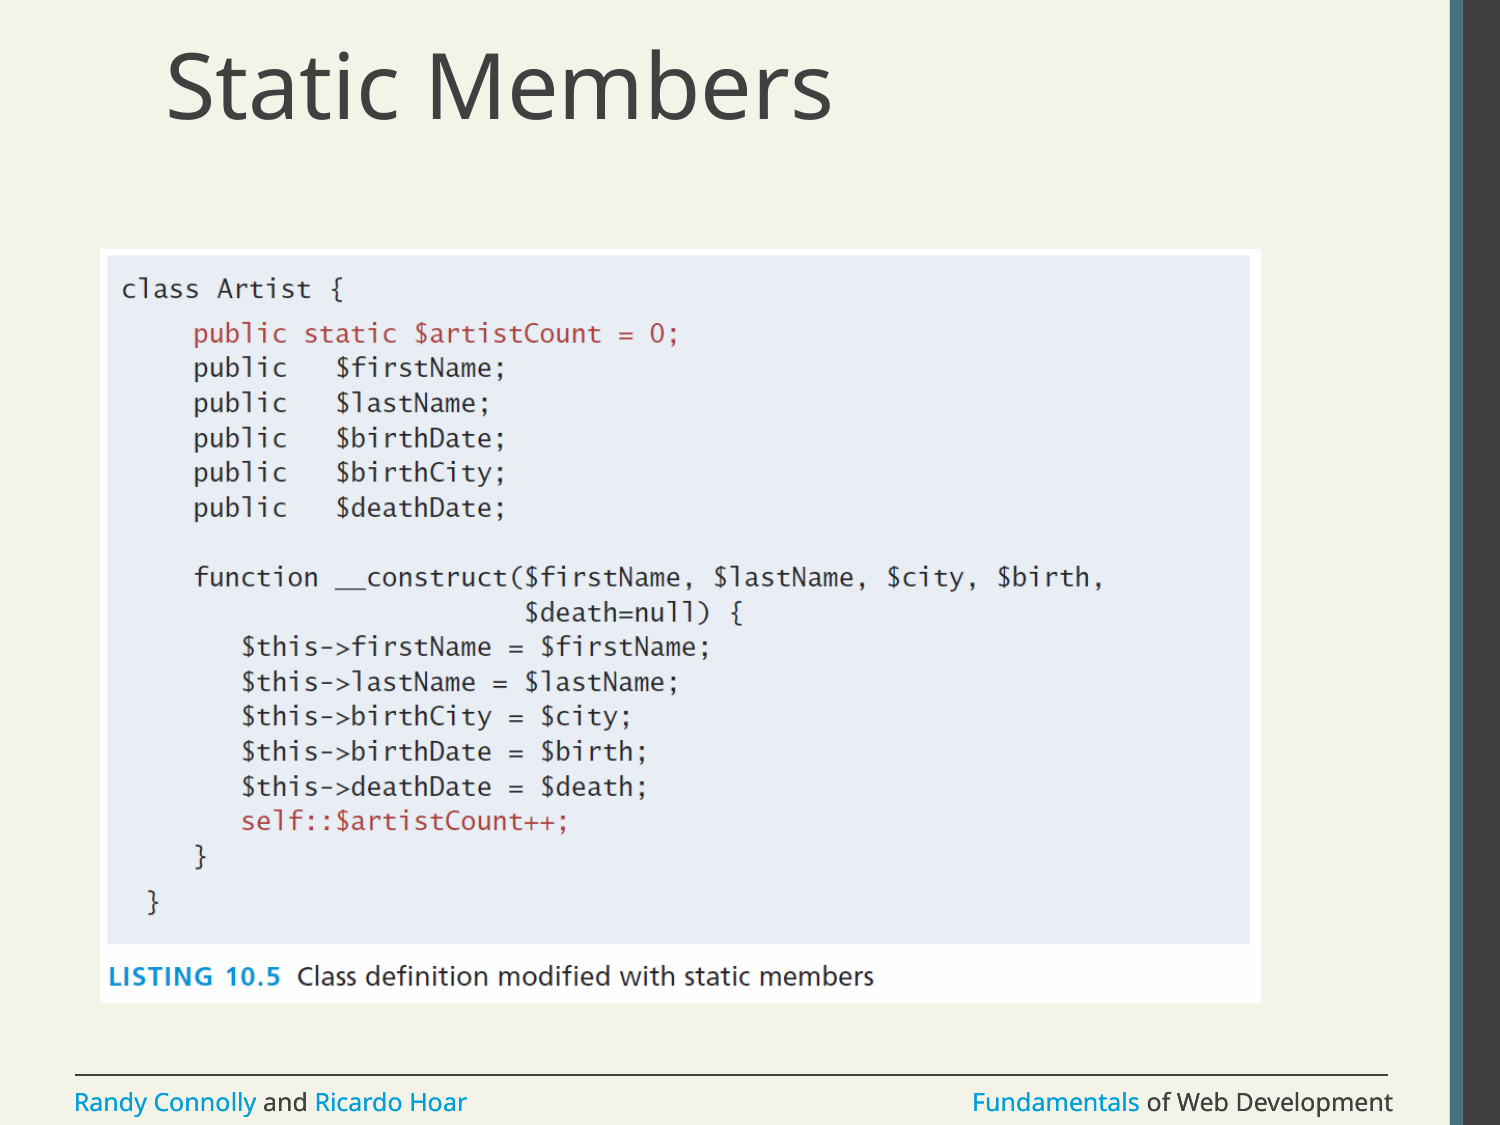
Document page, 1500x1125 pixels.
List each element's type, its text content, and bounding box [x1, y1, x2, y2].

title Static Members [150, 20, 1425, 188]
picture [99, 249, 1262, 1003]
